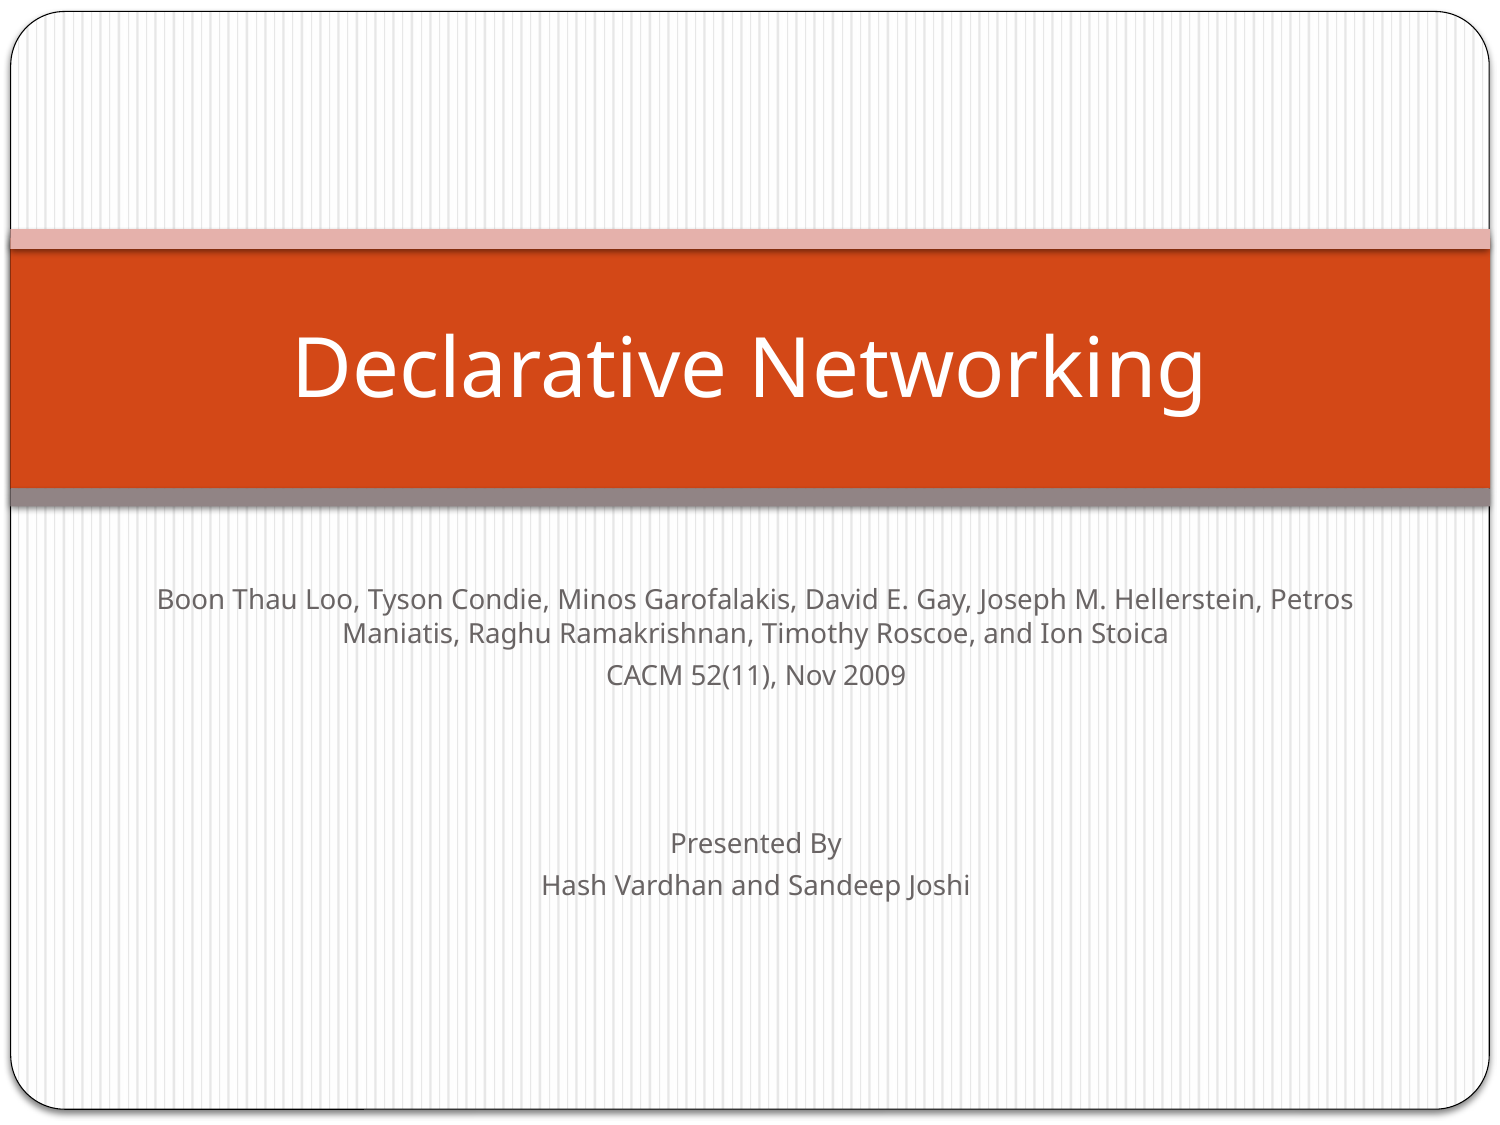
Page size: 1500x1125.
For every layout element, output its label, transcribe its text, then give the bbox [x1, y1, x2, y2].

title Declarative Networking [75, 247, 1425, 489]
subtitle Boon Thau Loo, Tyson Condie, Minos Garofalakis, David E. Gay, Joseph M. Hellerstein, Petros Maniatis, Raghu Ramakrishnan, Timothy Roscoe, and Ion Stoica CACM 52(11), Nov 2009 Presented By Hash Vardhan and Sandeep Joshi [112, 575, 1400, 913]
